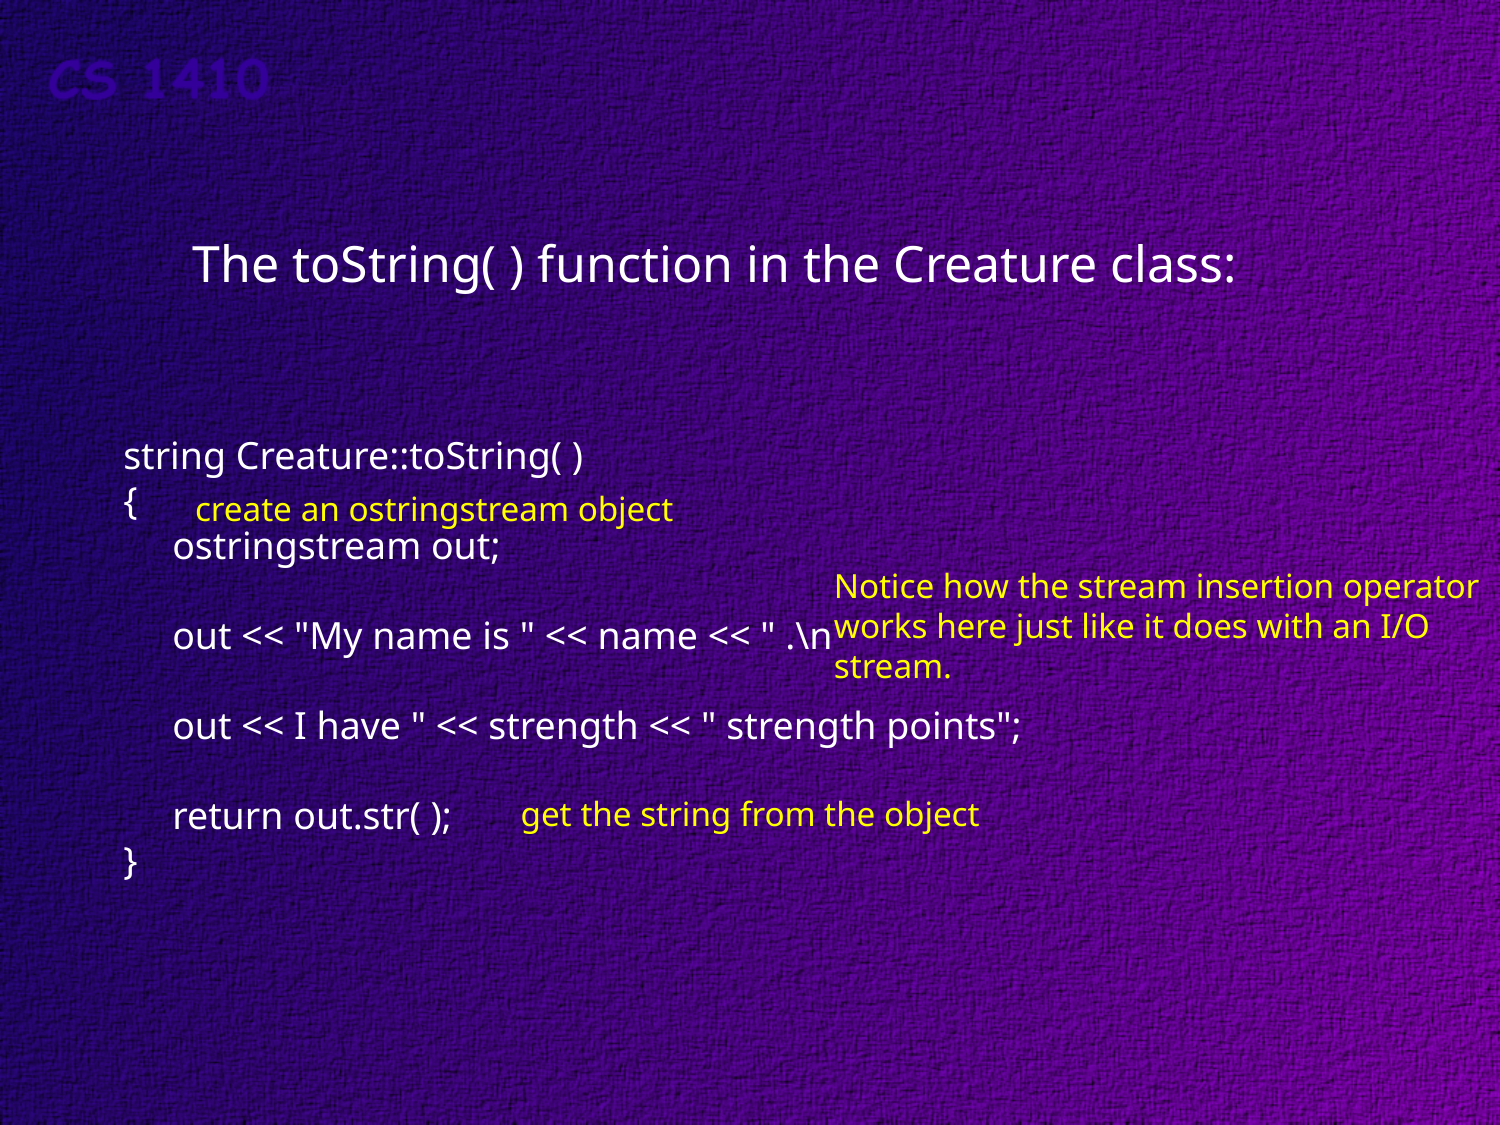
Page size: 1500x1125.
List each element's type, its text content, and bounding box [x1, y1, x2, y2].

text_box get the string from the object [505, 785, 996, 841]
text_box create an ostringstream object [180, 480, 690, 536]
picture [0, 0, 1500, 1125]
text_box Notice how the stream insertion operator works here just like it does with an I/O stream. [819, 557, 1496, 693]
text_box The toString( ) function in the Creature class: [178, 224, 1253, 300]
text_box string Creature::toString( ) { ostringstream out; out << "My name is " << name << " .\n out << I have " << strength << " strength points"; return out.str( ); } [108, 424, 1038, 890]
